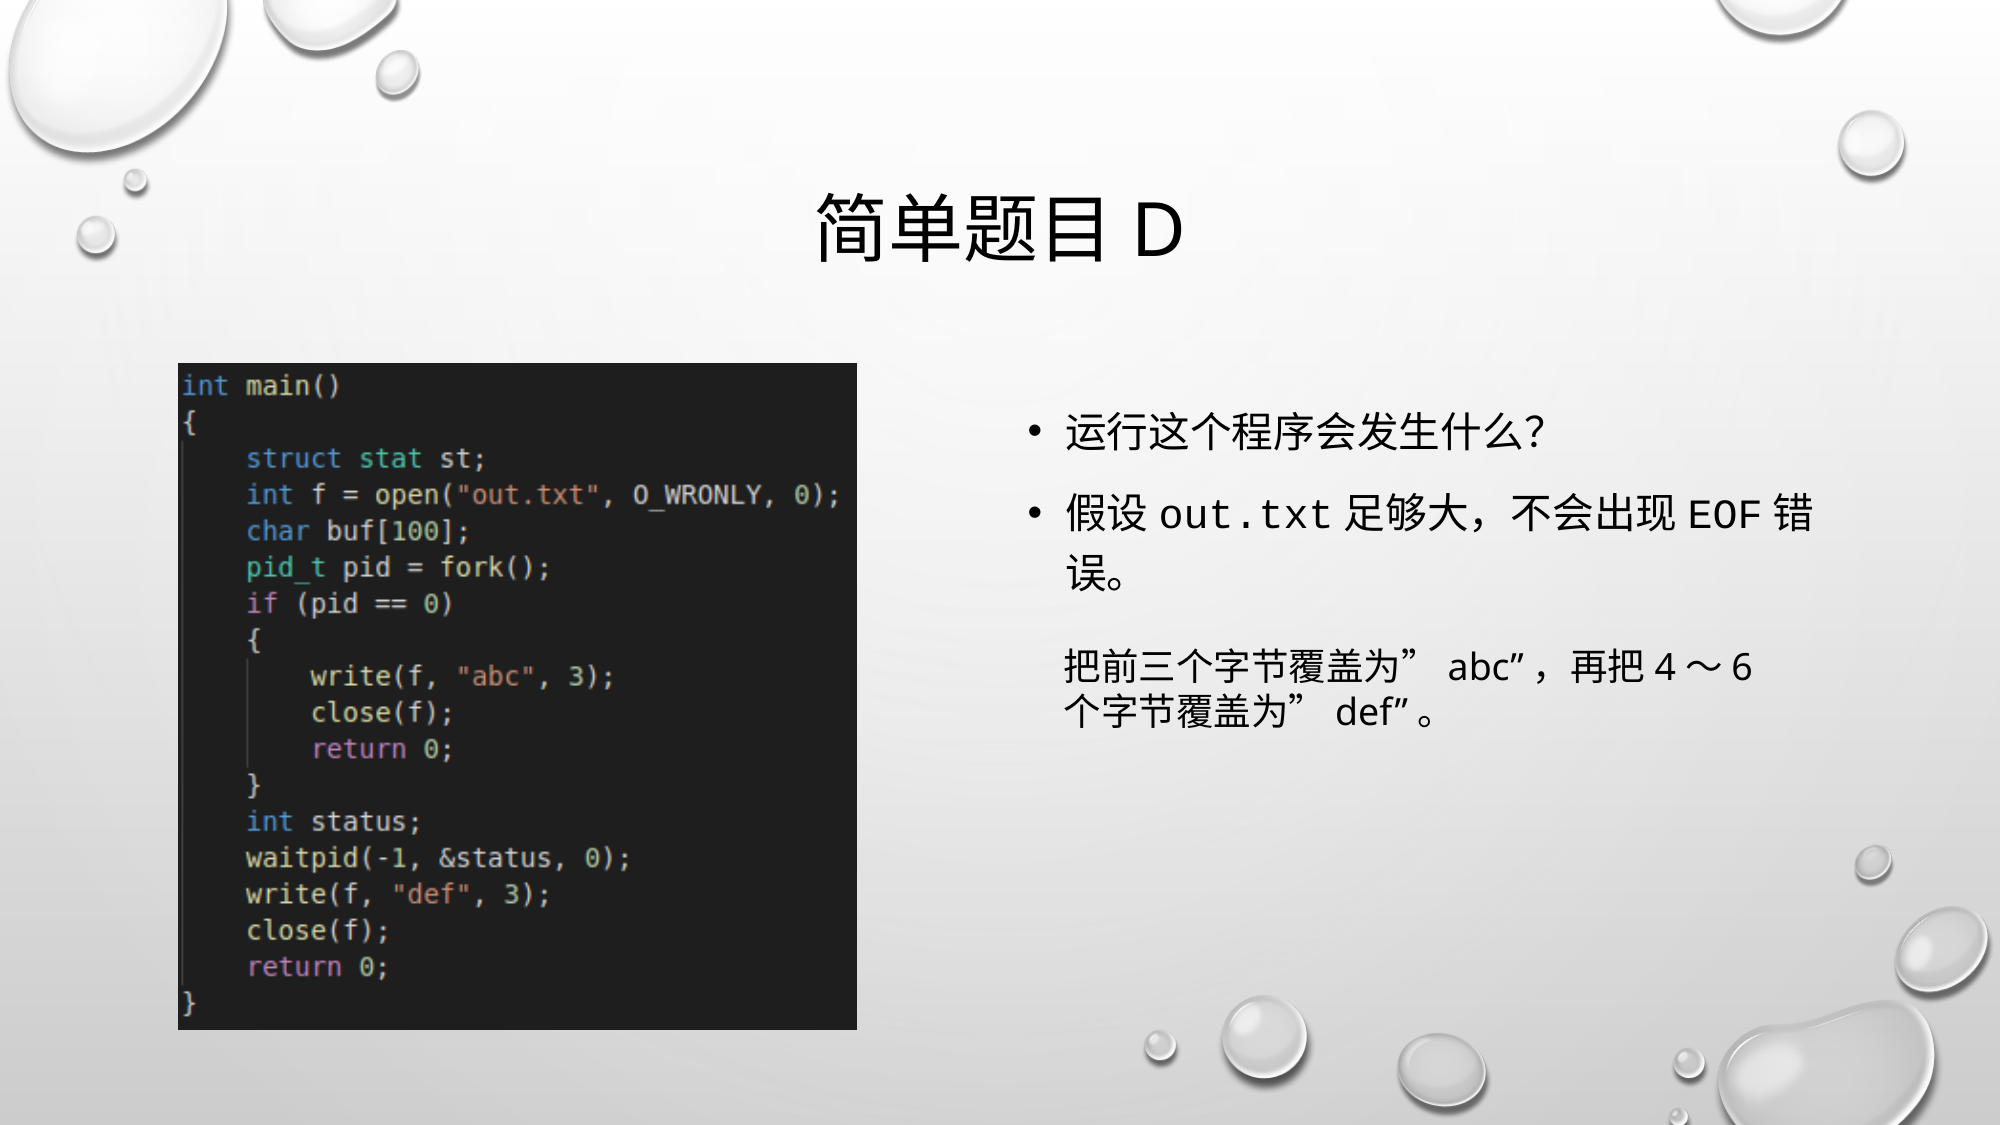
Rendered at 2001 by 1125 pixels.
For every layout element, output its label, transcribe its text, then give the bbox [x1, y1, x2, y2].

picture [0, 0, 2000, 1125]
list 运行这个程序会发生什么？ 假设out.txt足够大，不会出现EOF错误。 [1012, 388, 1850, 950]
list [178, 362, 857, 1030]
title 简单题目D [149, 101, 1851, 364]
text_box 把前三个字节覆盖为”abc”，再把4～6个字节覆盖为”def”。 [1049, 635, 1782, 741]
